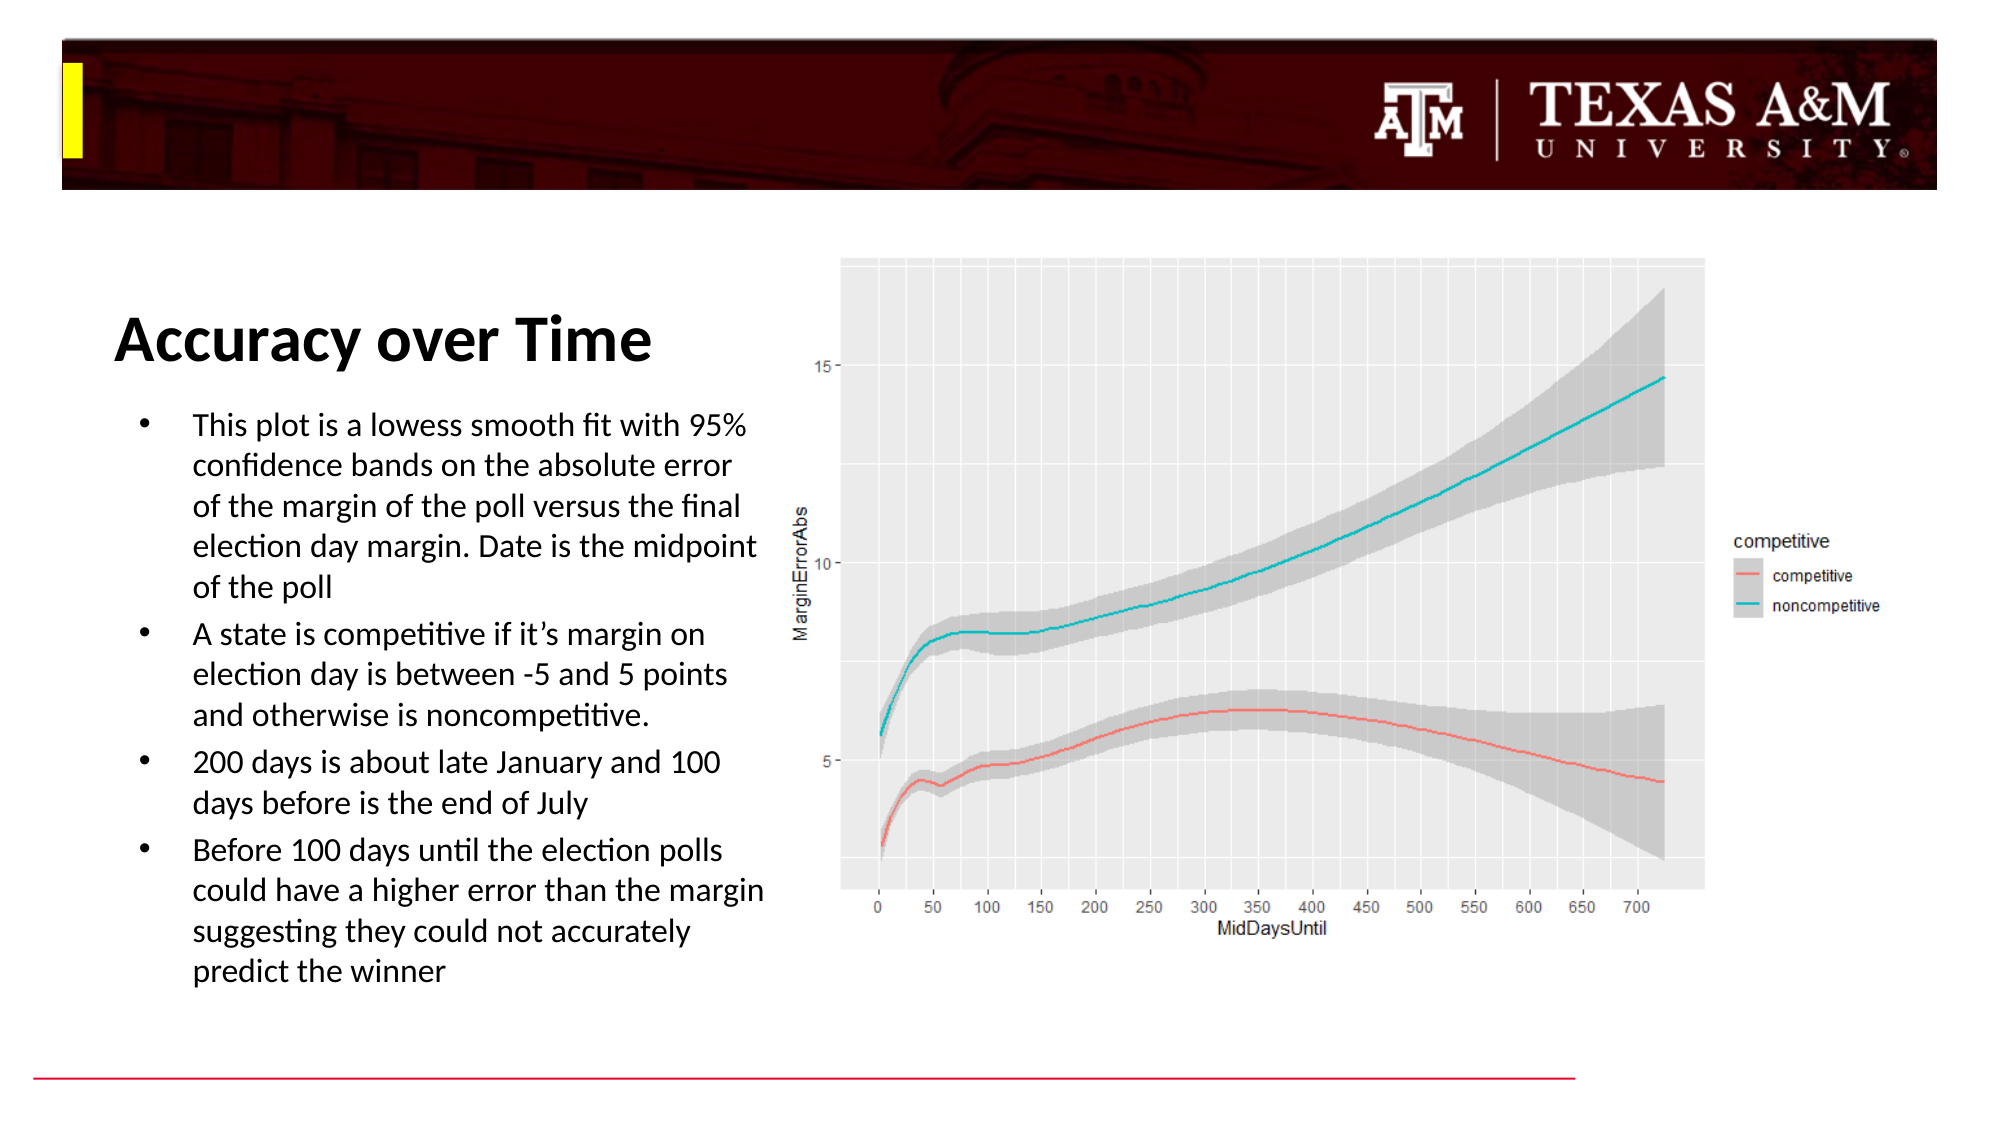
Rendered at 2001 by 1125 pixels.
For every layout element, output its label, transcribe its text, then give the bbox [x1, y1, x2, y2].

picture [62, 37, 1937, 190]
title Accuracy over Time [99, 192, 758, 383]
list This plot is a lowess smooth fit with 95% confidence bands on the absolute error of the margin of the poll versus the final election day margin. Date is the midpoint of the poll A state is competitive if it’s margin on election day is between -5 and 5 points and otherwise is noncompetitive. 200 days is about late January and 100 days before is the end of July Before 100 days until the election polls could have a higher error than the margin suggesting they could not accurately predict the winner [123, 394, 782, 1005]
picture [781, 248, 1901, 949]
